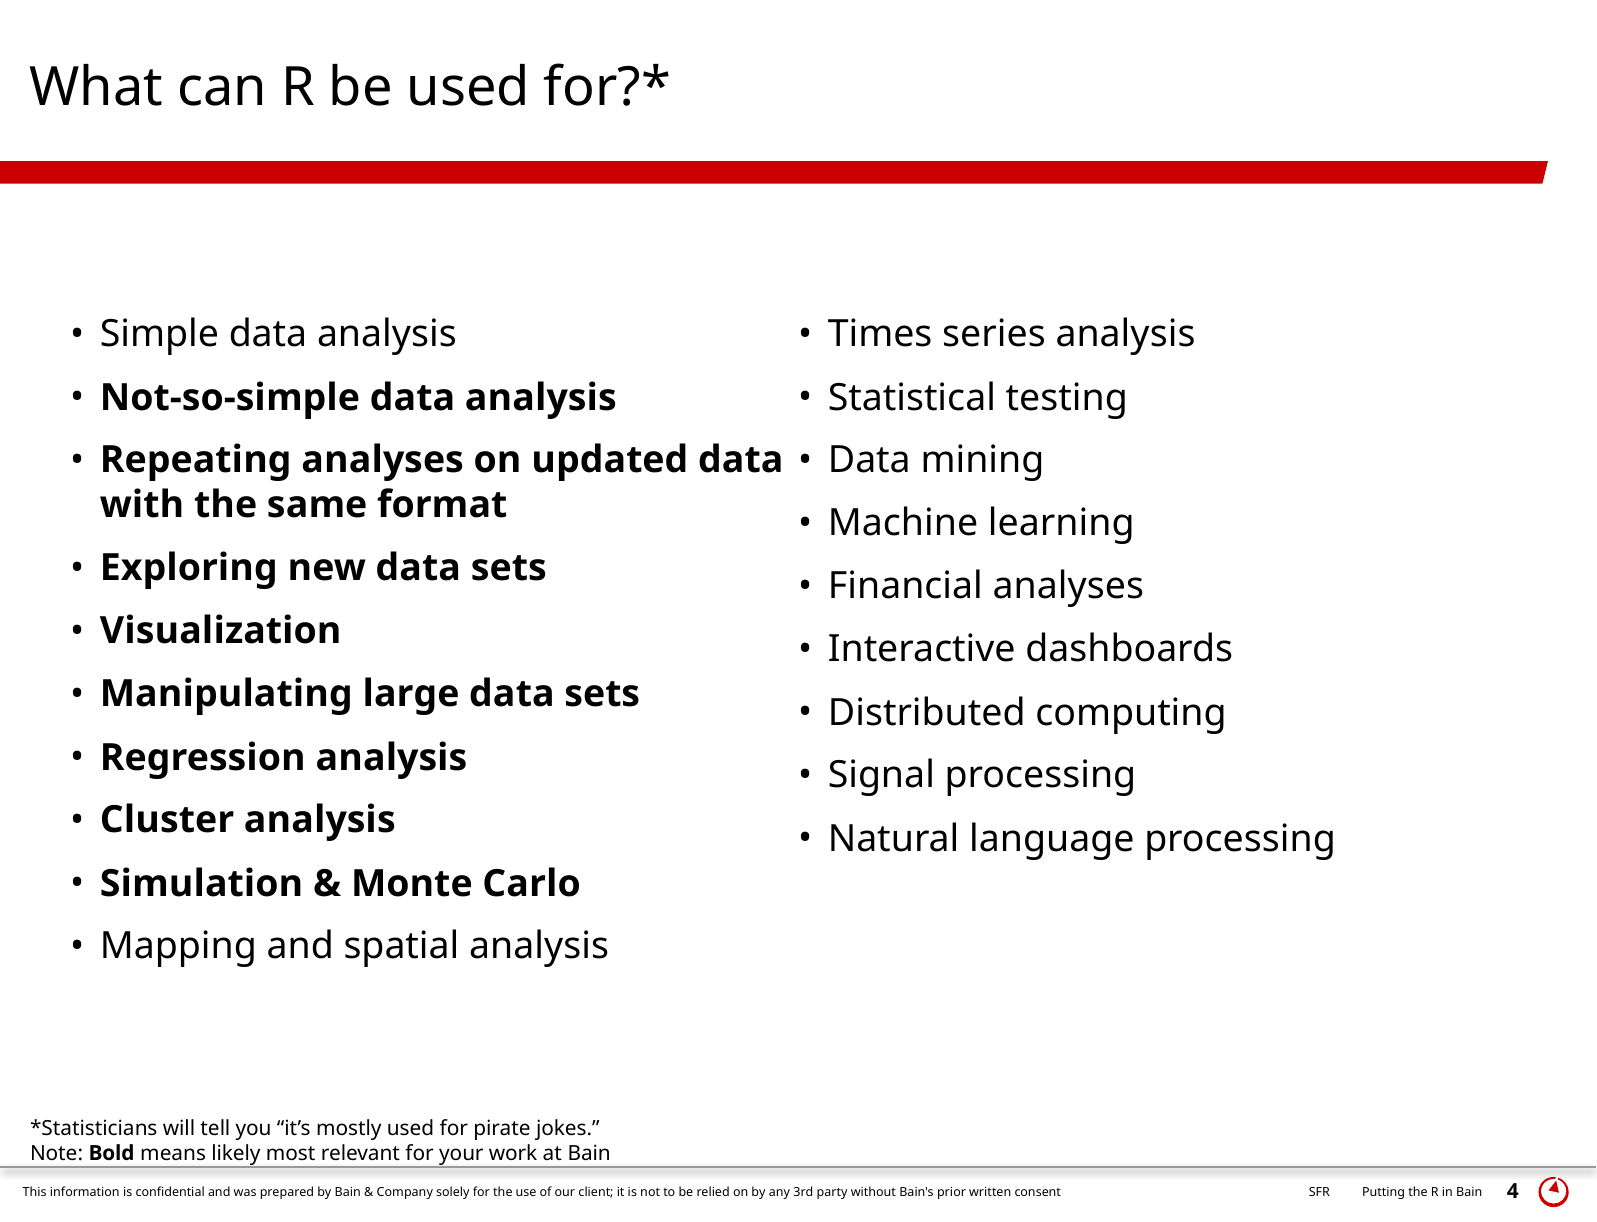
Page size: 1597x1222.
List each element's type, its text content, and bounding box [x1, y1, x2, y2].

text_box *Statisticians will tell you “it’s mostly used for pirate jokes.” Note: Bold means likely most relevant for your work at Bain [30, 1114, 1538, 1165]
text_box Simple data analysis Not-so-simple data analysis Repeating analyses on updated data with the same format Exploring new data sets Visualization Manipulating large data sets Regression analysis Cluster analysis Simulation & Monte Carlo Mapping and spatial analysis Times series analysis Statistical testing Data mining Machine learning Financial analyses Interactive dashboards Distributed computing Signal processing Natural language processing [62, 302, 1534, 986]
title What can R be used for?* [29, 9, 1532, 159]
